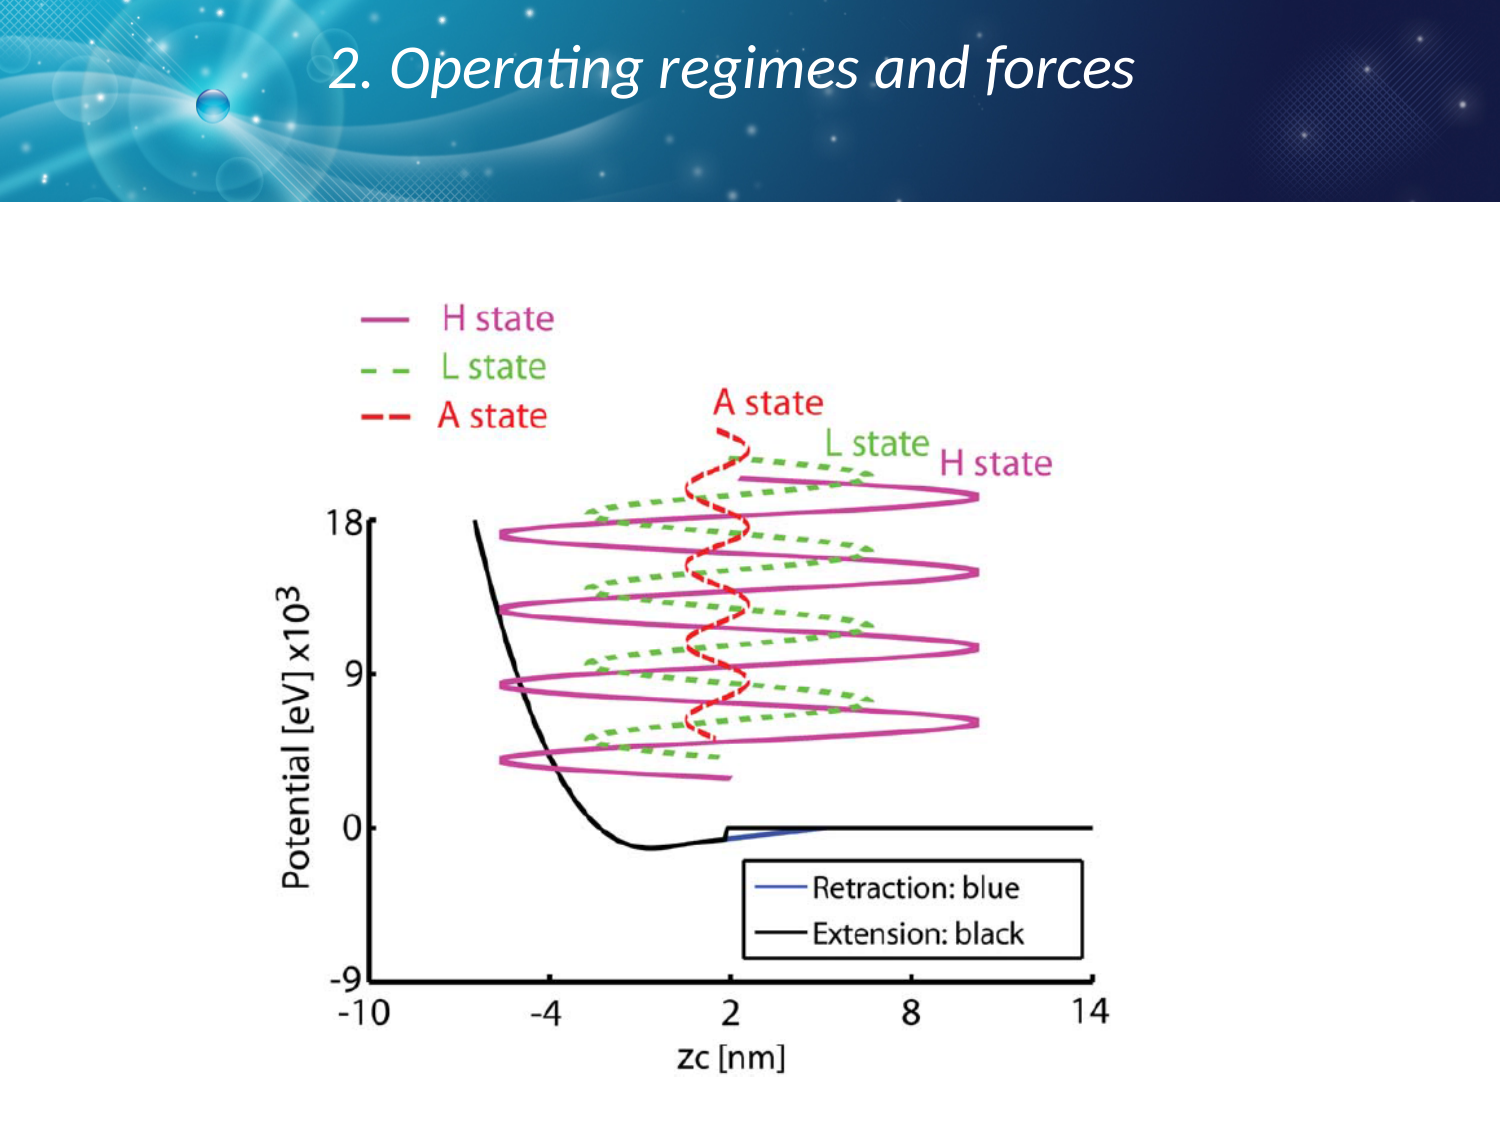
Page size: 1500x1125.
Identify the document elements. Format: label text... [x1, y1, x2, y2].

picture [0, 0, 1500, 202]
picture [241, 302, 1197, 1077]
text_box 2. Operating regimes and forces [312, 19, 1500, 109]
